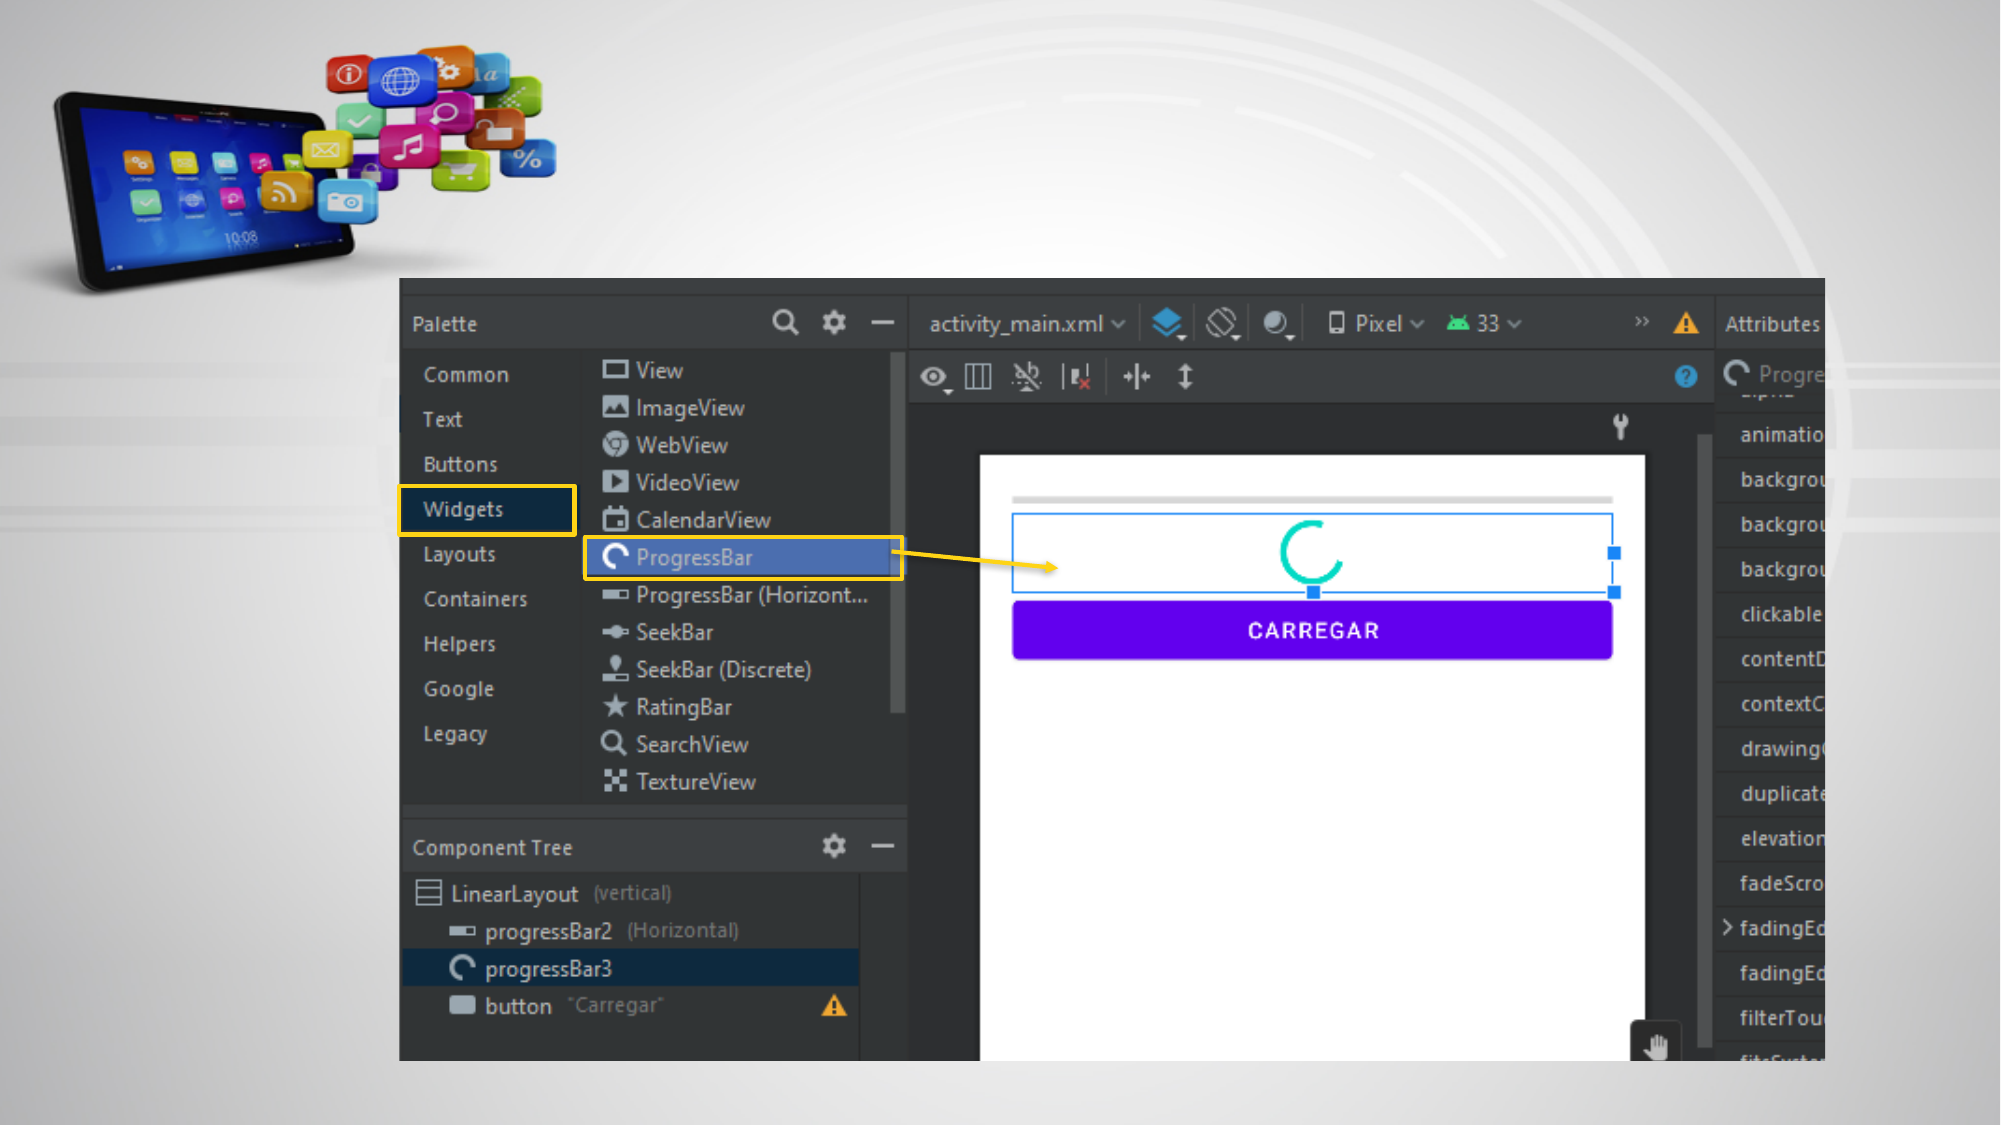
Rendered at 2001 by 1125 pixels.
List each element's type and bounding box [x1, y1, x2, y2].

text_box [891, 551, 1059, 569]
picture [0, 0, 2001, 1125]
